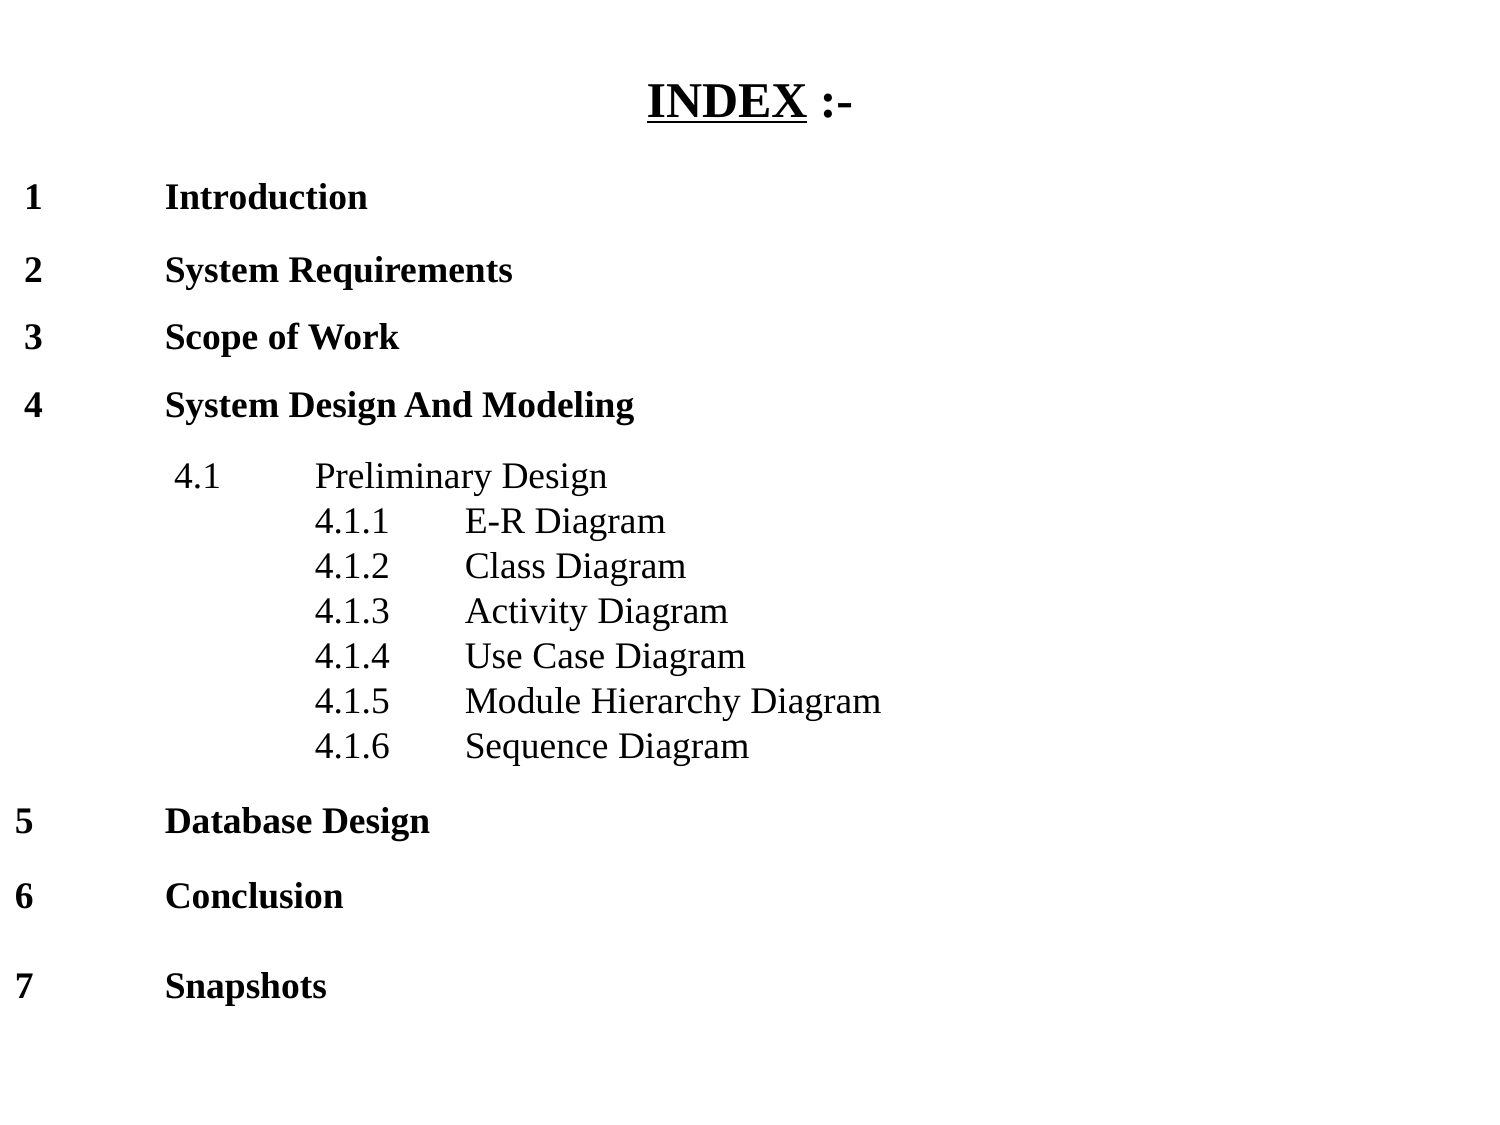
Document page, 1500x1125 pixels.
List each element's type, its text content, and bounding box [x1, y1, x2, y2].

text_box INDEX :- 1 Introduction 2 System Requirements 3 Scope of Work 4 System Design And Modeling 4.1 Preliminary Design 4.1.1 E-R Diagram 4.1.2 Class Diagram 4.1.3 Activity Diagram 4.1.4 Use Case Diagram 4.1.5 Module Hierarchy Diagram 4.1.6 Sequence Diagram 5 Database Design 6 Conclusion 7 Snapshots [0, 0, 1500, 1014]
